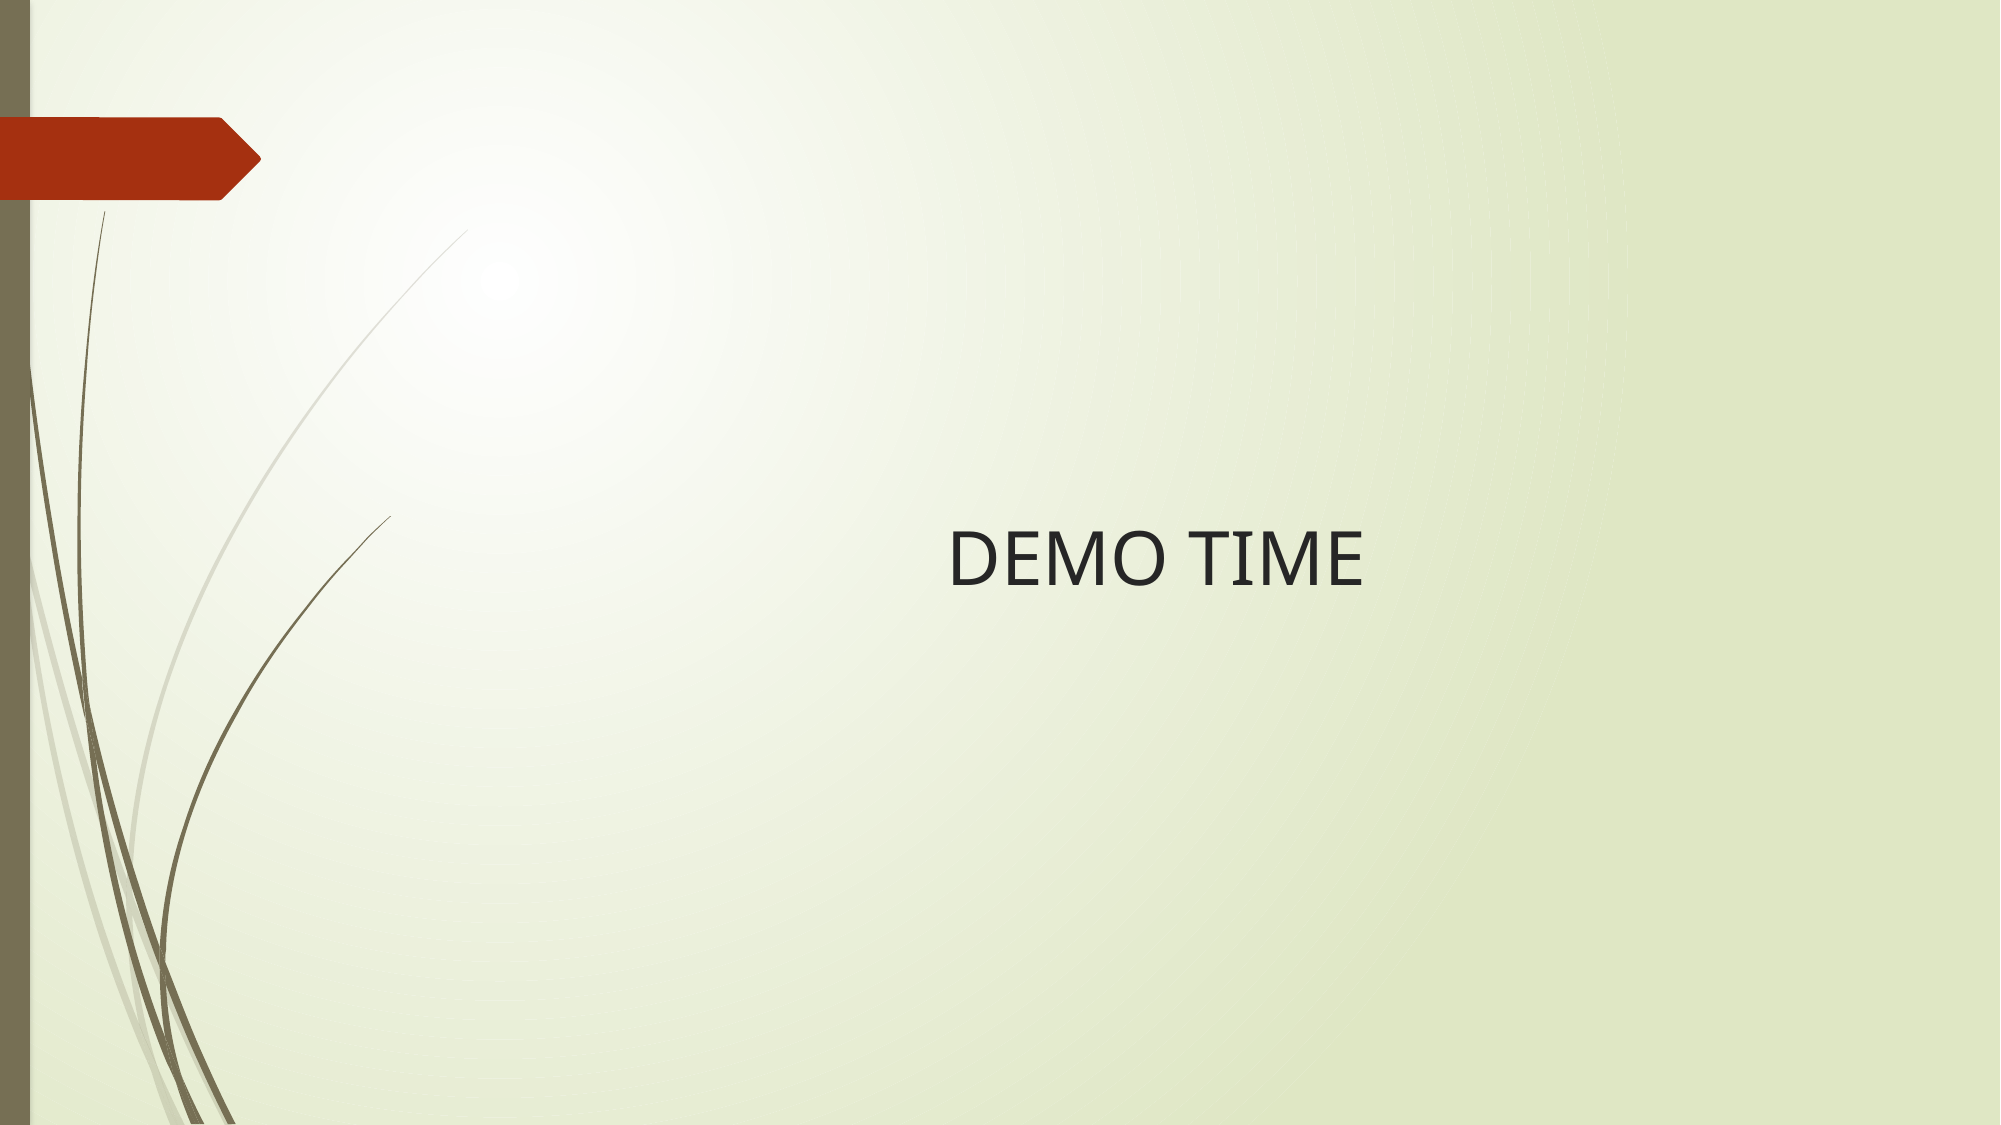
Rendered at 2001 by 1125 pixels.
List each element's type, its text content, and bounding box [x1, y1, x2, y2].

title DEMO TIME [425, 102, 1888, 609]
